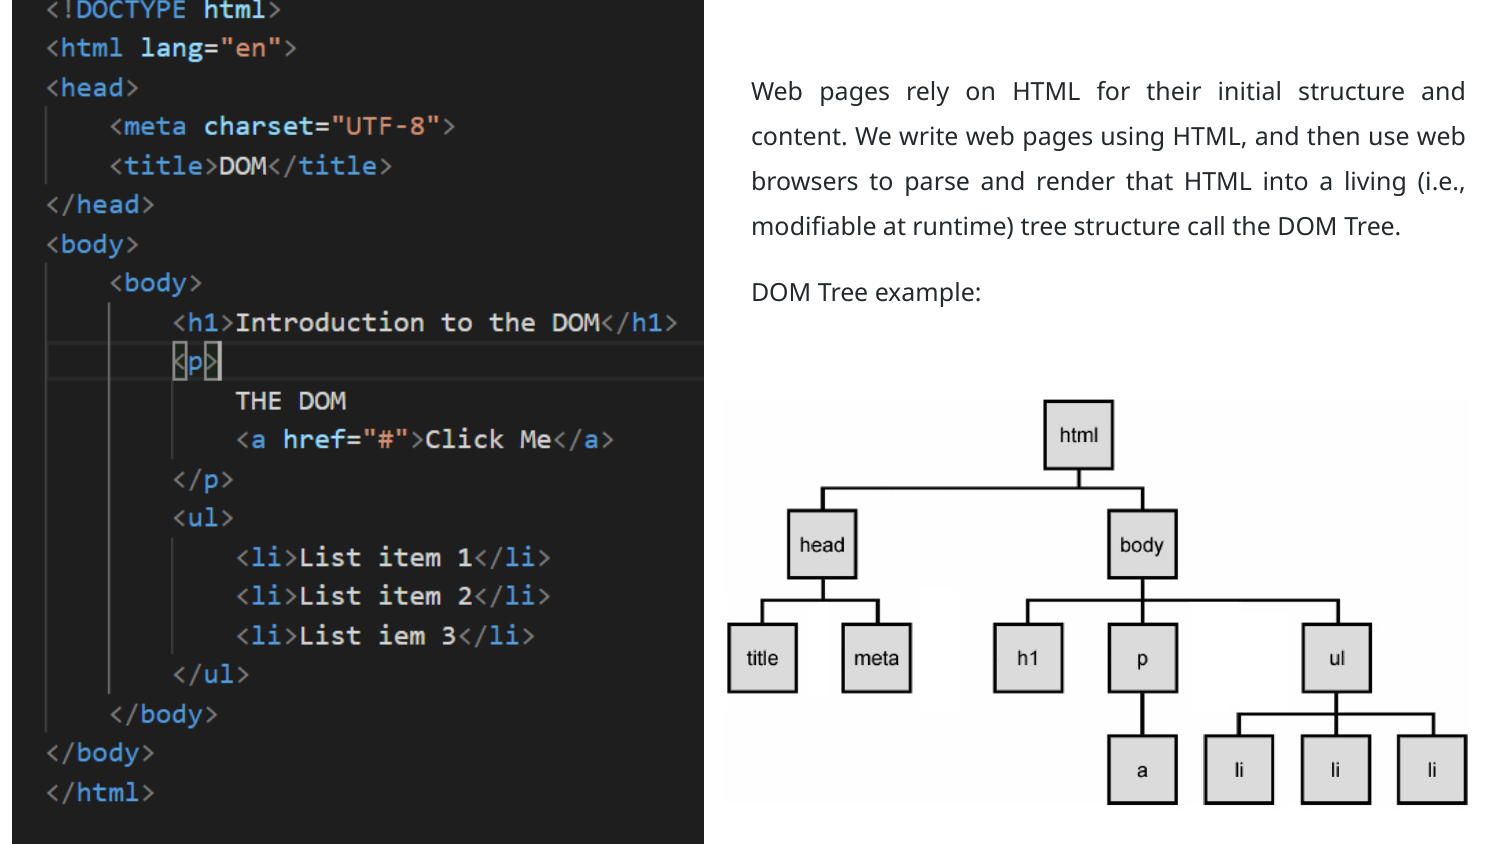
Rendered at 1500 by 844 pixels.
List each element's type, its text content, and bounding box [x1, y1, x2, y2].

picture [12, 0, 704, 844]
text_box Web pages rely on HTML for their initial structure and content. We write web pages using HTML, and then use web browsers to parse and render that HTML into a living (i.e., modifiable at runtime) tree structure call the DOM Tree. DOM Tree example: [736, 45, 1483, 351]
picture [723, 395, 1471, 811]
